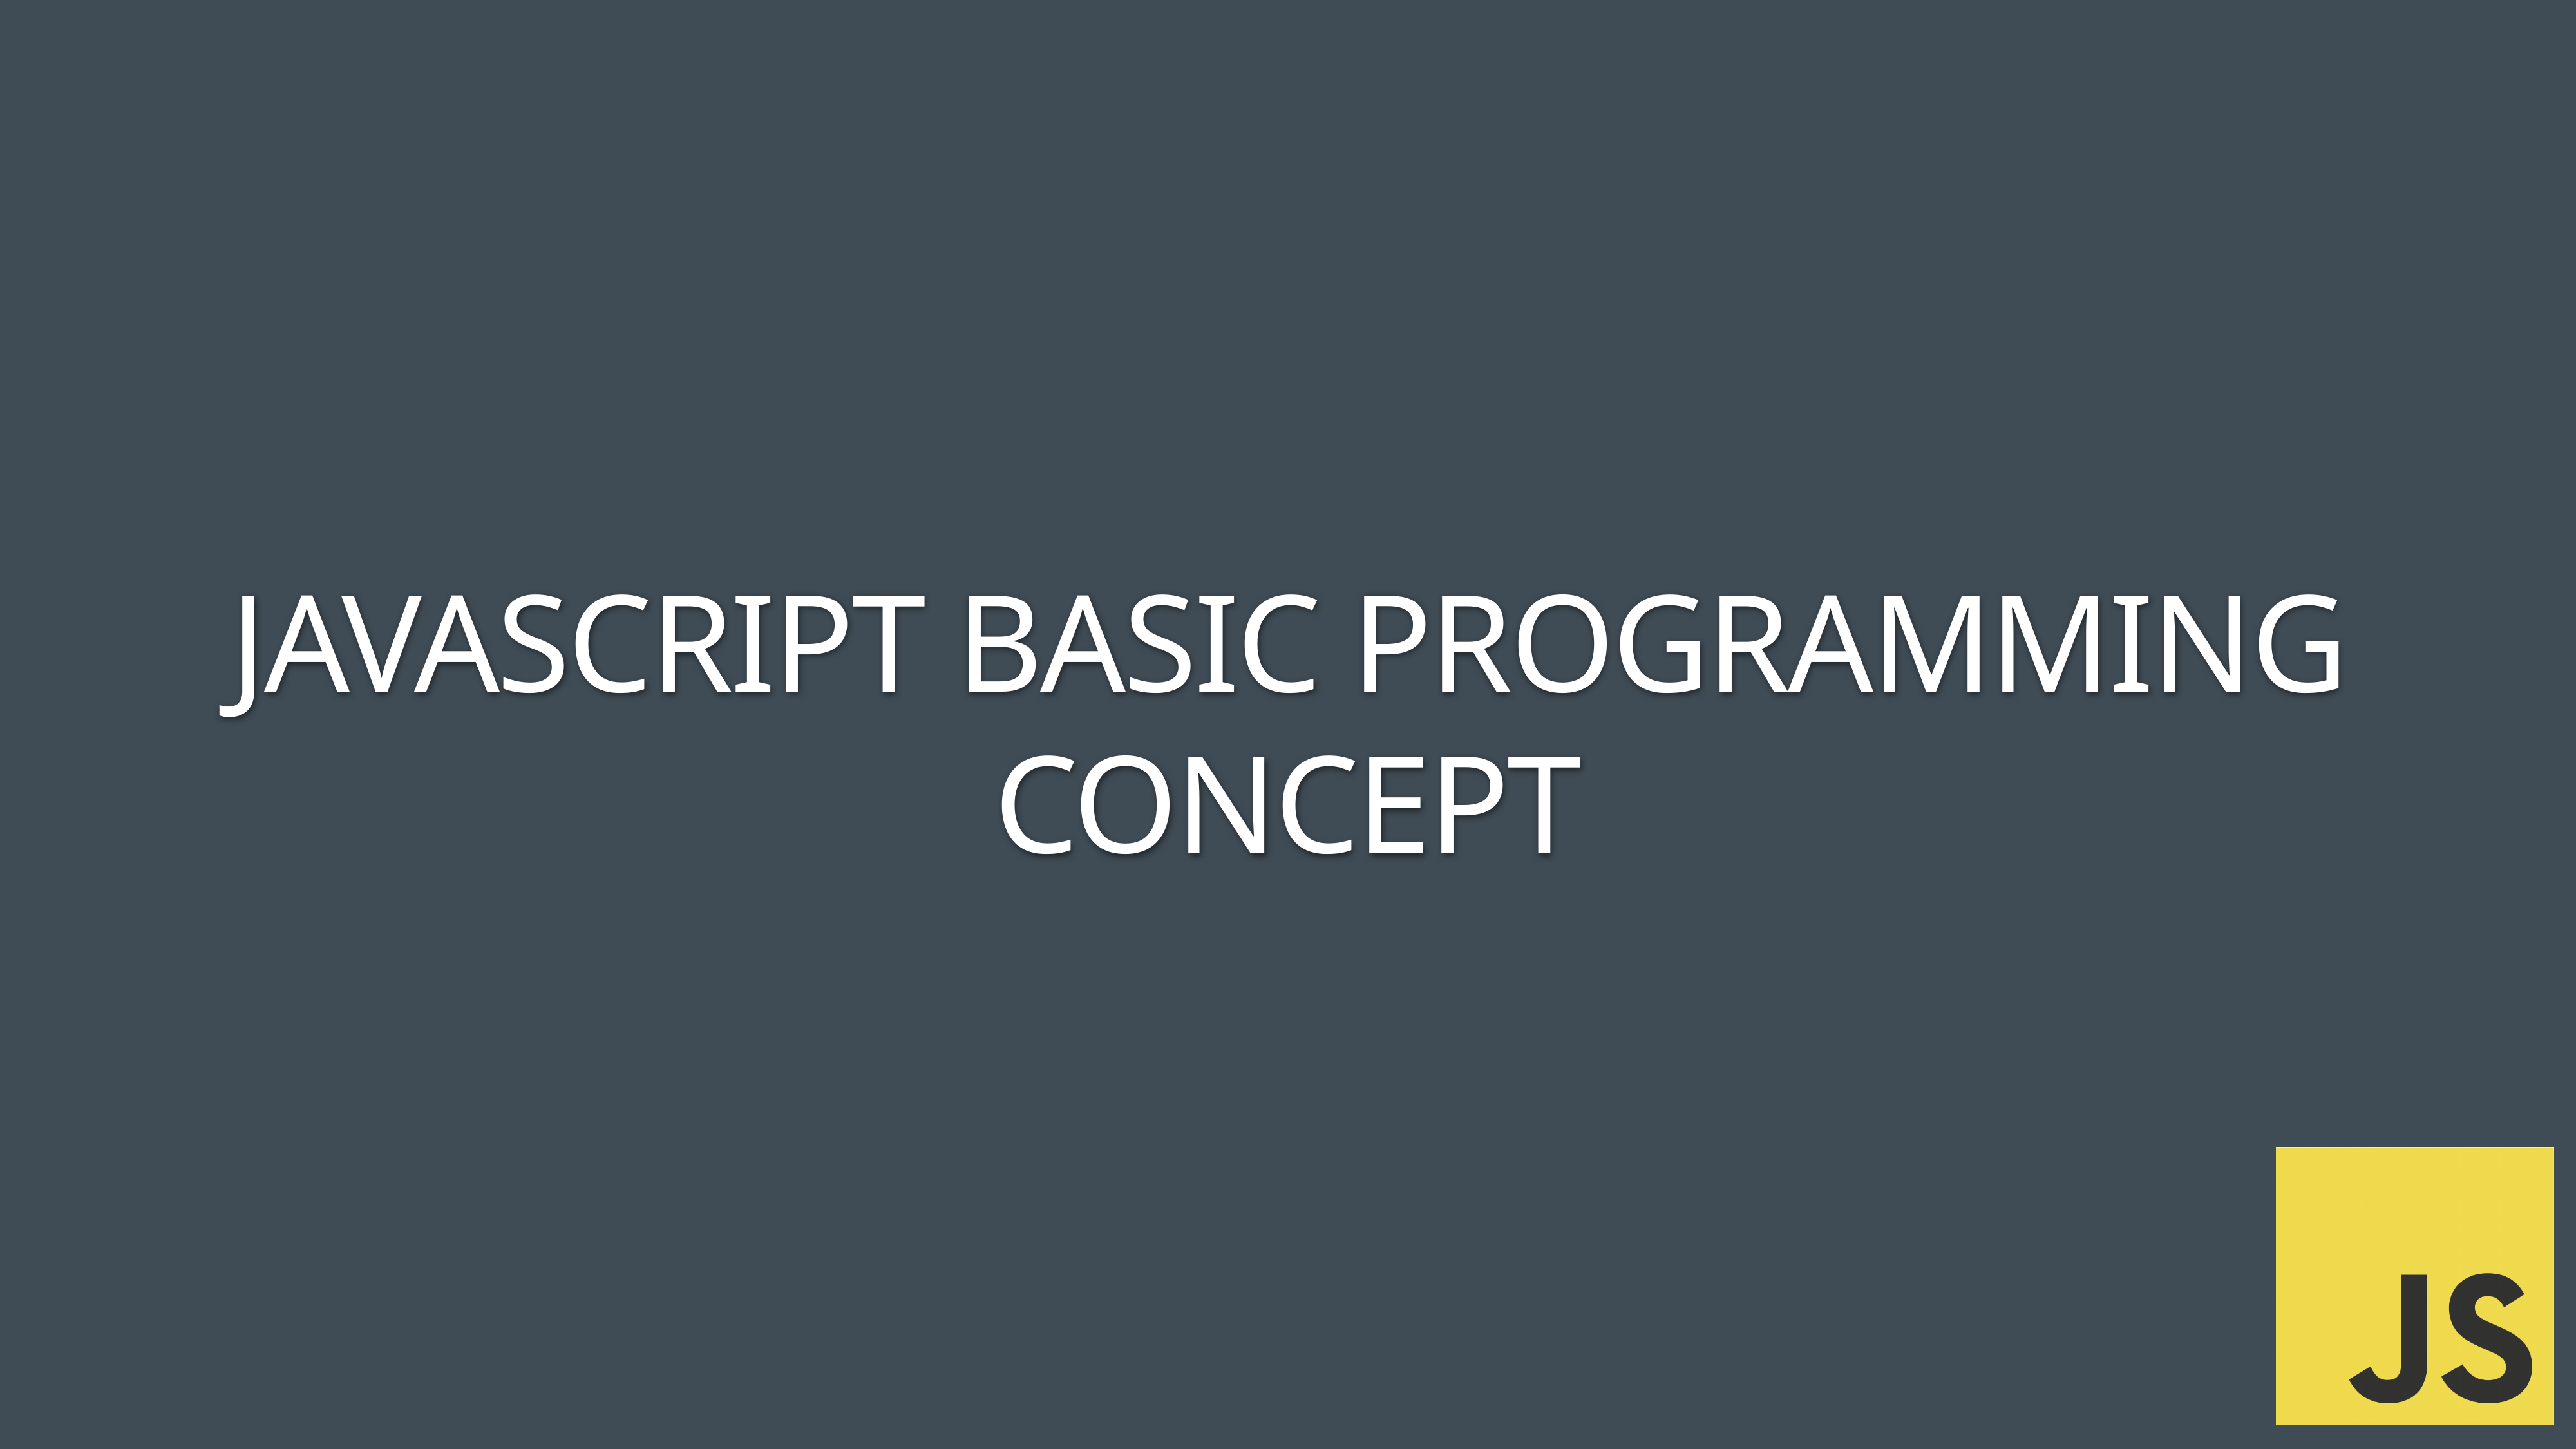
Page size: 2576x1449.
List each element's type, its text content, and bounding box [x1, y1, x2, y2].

text_box JAVASCRIPT BASIC PROGRAMMING CONCEPT [227, 557, 2349, 880]
picture [2276, 1147, 2555, 1425]
